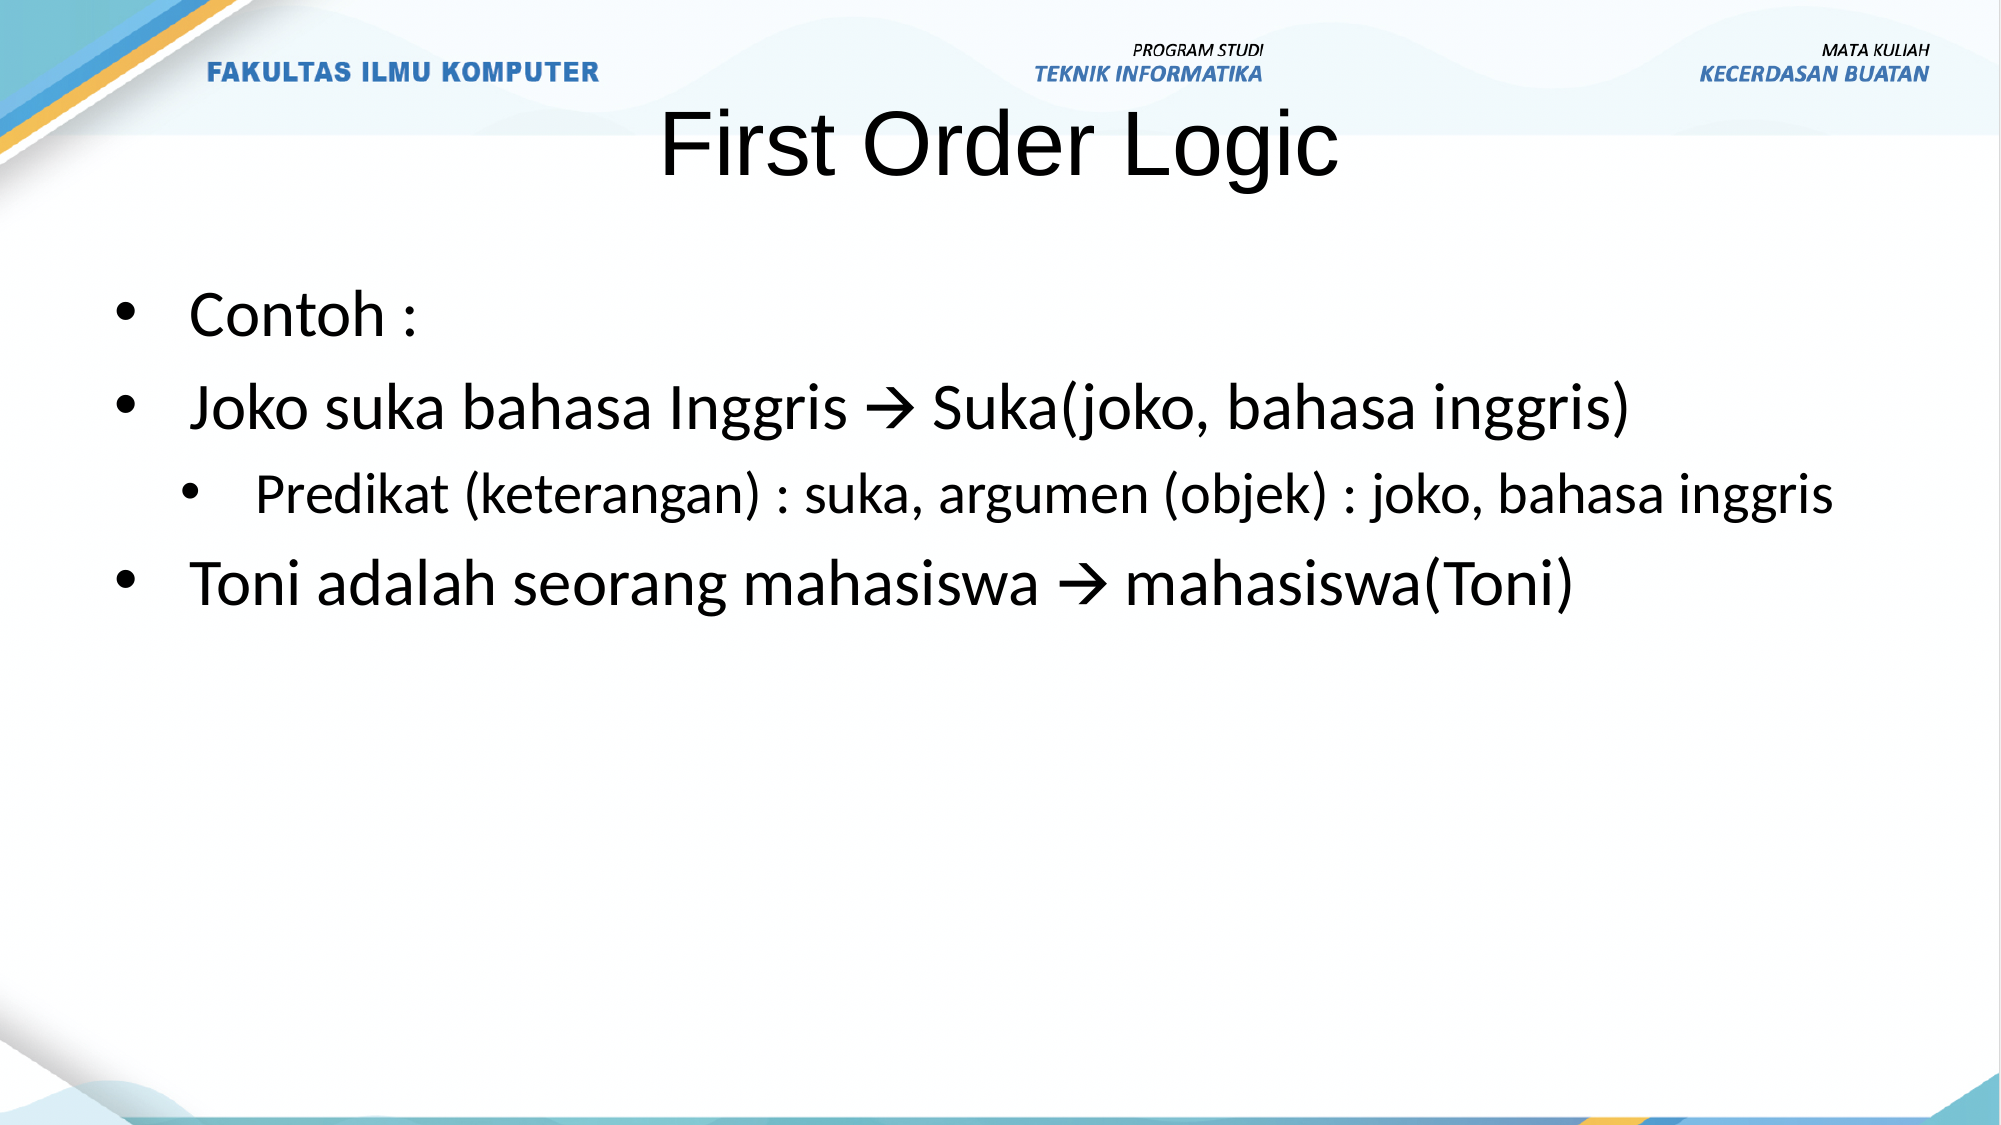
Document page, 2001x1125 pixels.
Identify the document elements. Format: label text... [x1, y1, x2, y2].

list Contoh : Joko suka bahasa Inggris 🡪 Suka(joko, bahasa inggris) Predikat (keterangan) : suka, argumen (objek) : joko, bahasa inggris Toni adalah seorang mahasiswa 🡪 mahasiswa(Toni) [99, 262, 1900, 1005]
title First Order Logic [99, 45, 1900, 233]
picture [0, 0, 2001, 1125]
